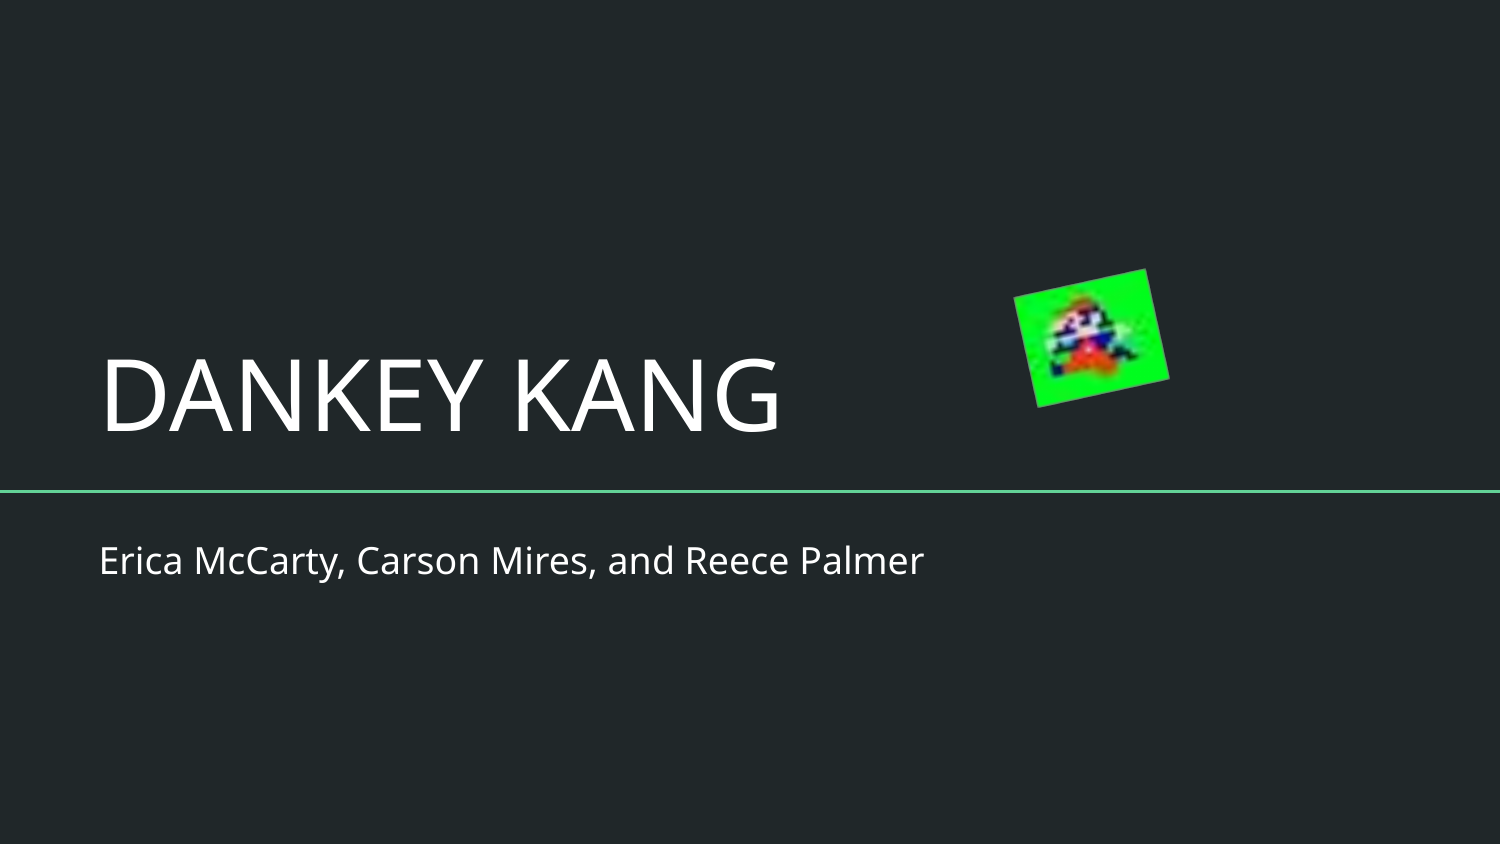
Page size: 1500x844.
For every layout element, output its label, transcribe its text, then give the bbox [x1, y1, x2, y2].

picture [1016, 271, 1167, 405]
subtitle Erica McCarty, Carson Mires, and Reece Palmer [83, 522, 1417, 626]
title DANKEY KANG [83, 206, 1417, 467]
